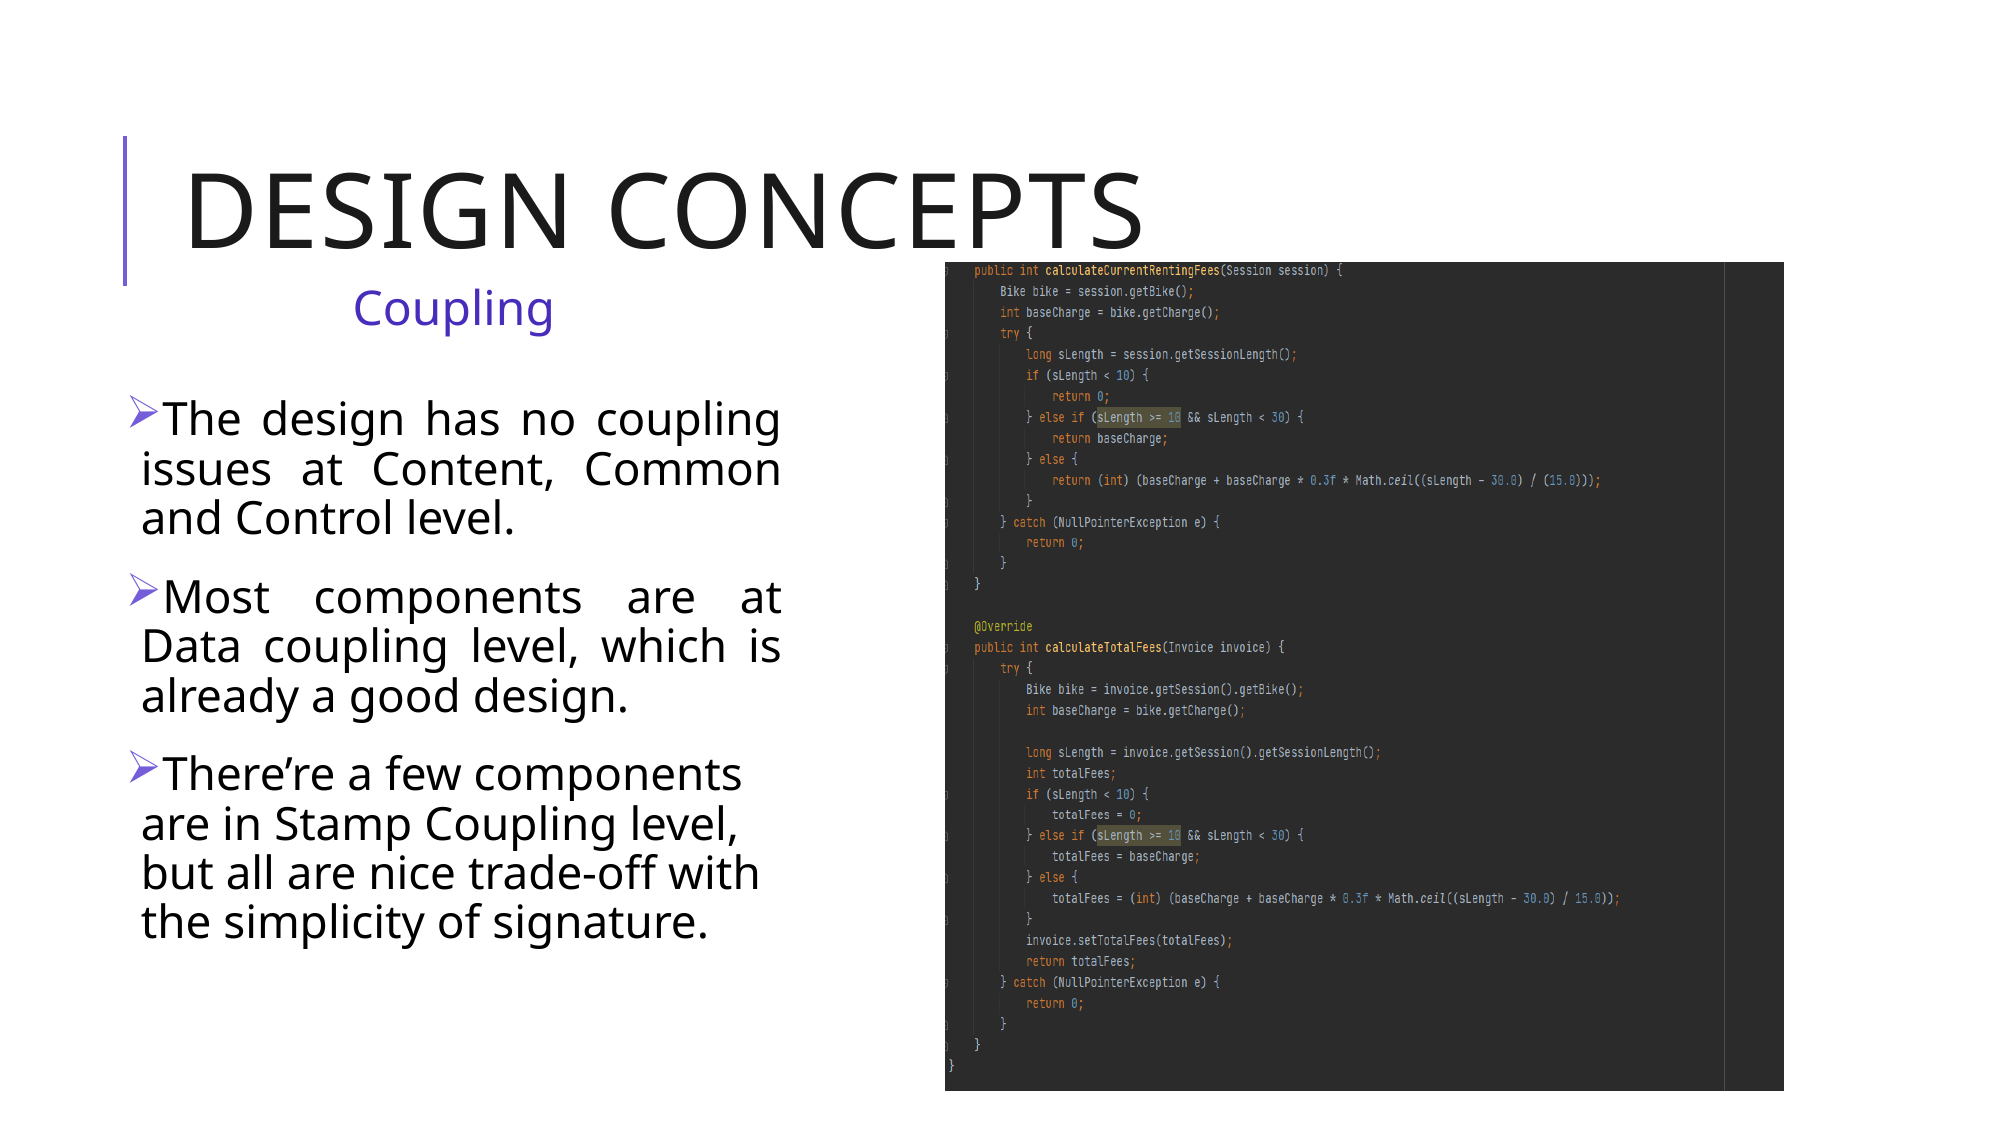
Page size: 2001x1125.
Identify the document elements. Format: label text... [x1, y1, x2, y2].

list The design has no coupling issues at Content, Common and Control level. Most components are at Data coupling level, which is already a good design. There’re a few components are in Stamp Coupling level, but all are nice trade-off with the simplicity of signature. [110, 388, 798, 962]
picture [945, 262, 1784, 1091]
list Coupling [110, 262, 798, 358]
title Design Concepts [168, 96, 1763, 342]
